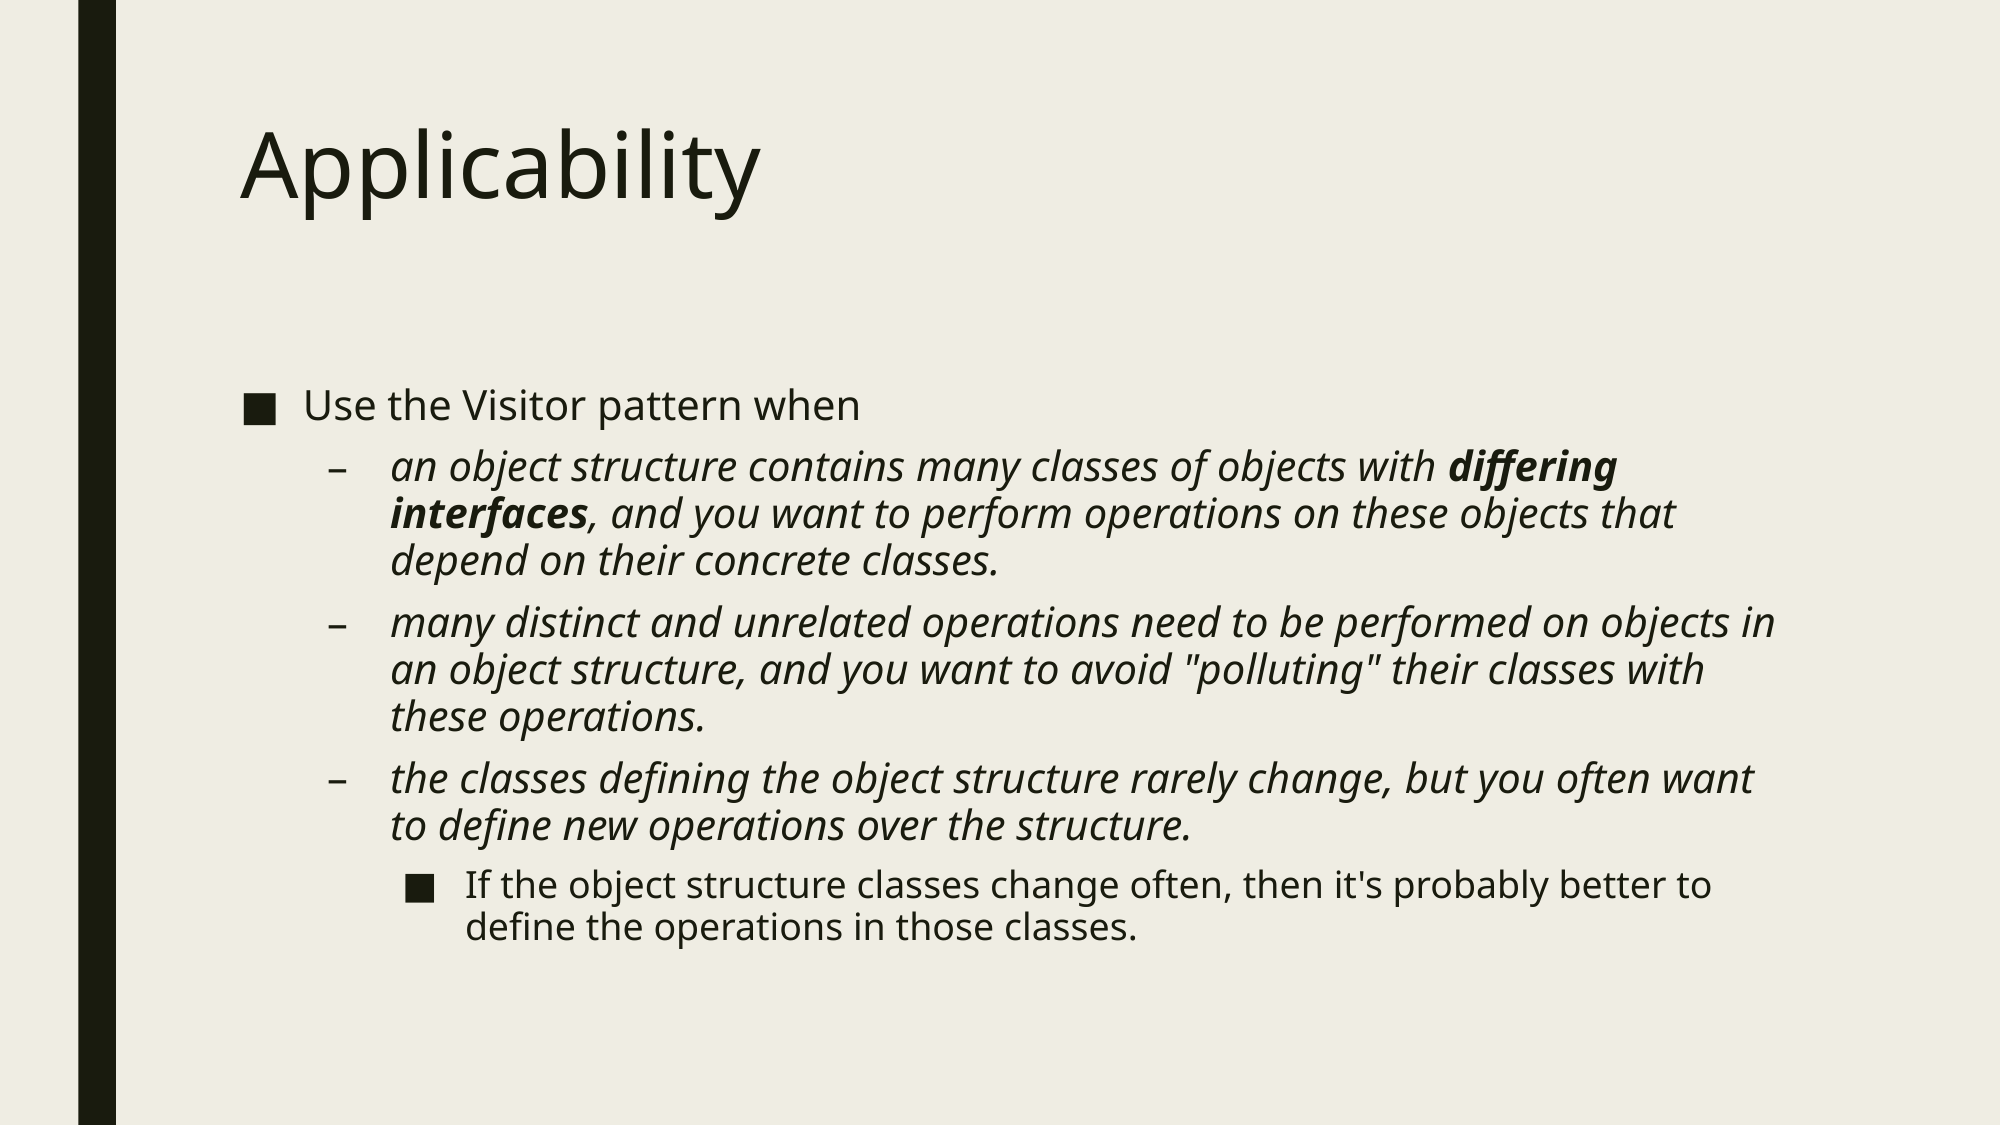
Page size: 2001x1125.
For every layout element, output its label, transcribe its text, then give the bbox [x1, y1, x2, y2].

title Applicability [225, 112, 1800, 357]
list Use the Visitor pattern when an object structure contains many classes of objects with differing interfaces, and you want to perform operations on these objects that depend on their concrete classes. many distinct and unrelated operations need to be performed on objects in an object structure, and you want to avoid "polluting" their classes with these operations. the classes defining the object structure rarely change, but you often want to define new operations over the structure. If the object structure classes change often, then it's probably better to define the operations in those classes. [225, 375, 1800, 963]
